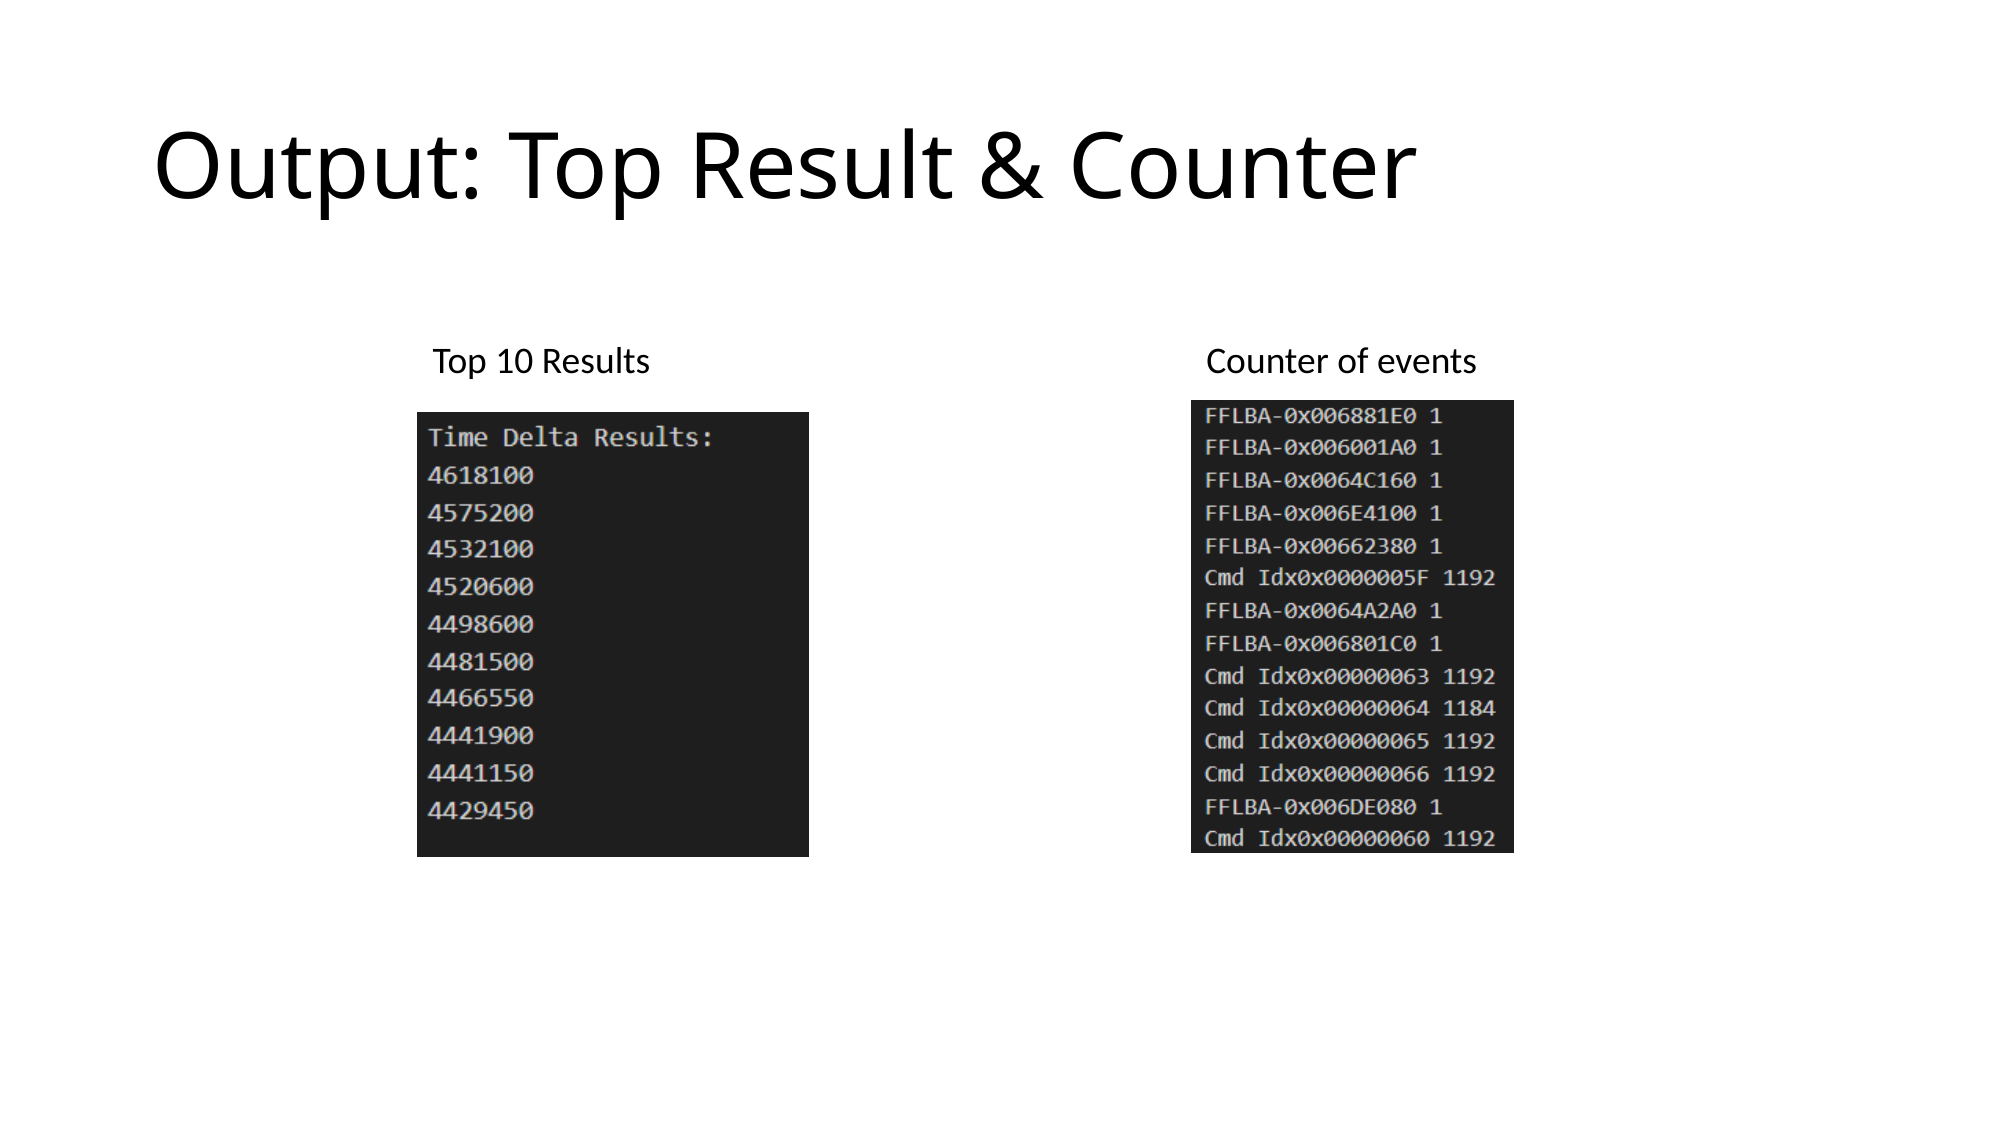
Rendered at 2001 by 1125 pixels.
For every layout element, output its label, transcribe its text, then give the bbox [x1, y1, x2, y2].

text_box Counter of events [1191, 328, 1634, 389]
picture [1191, 400, 1514, 853]
picture [417, 412, 809, 857]
title Output: Top Result & Counter [137, 59, 1863, 278]
text_box Top 10 Results [417, 328, 860, 389]
